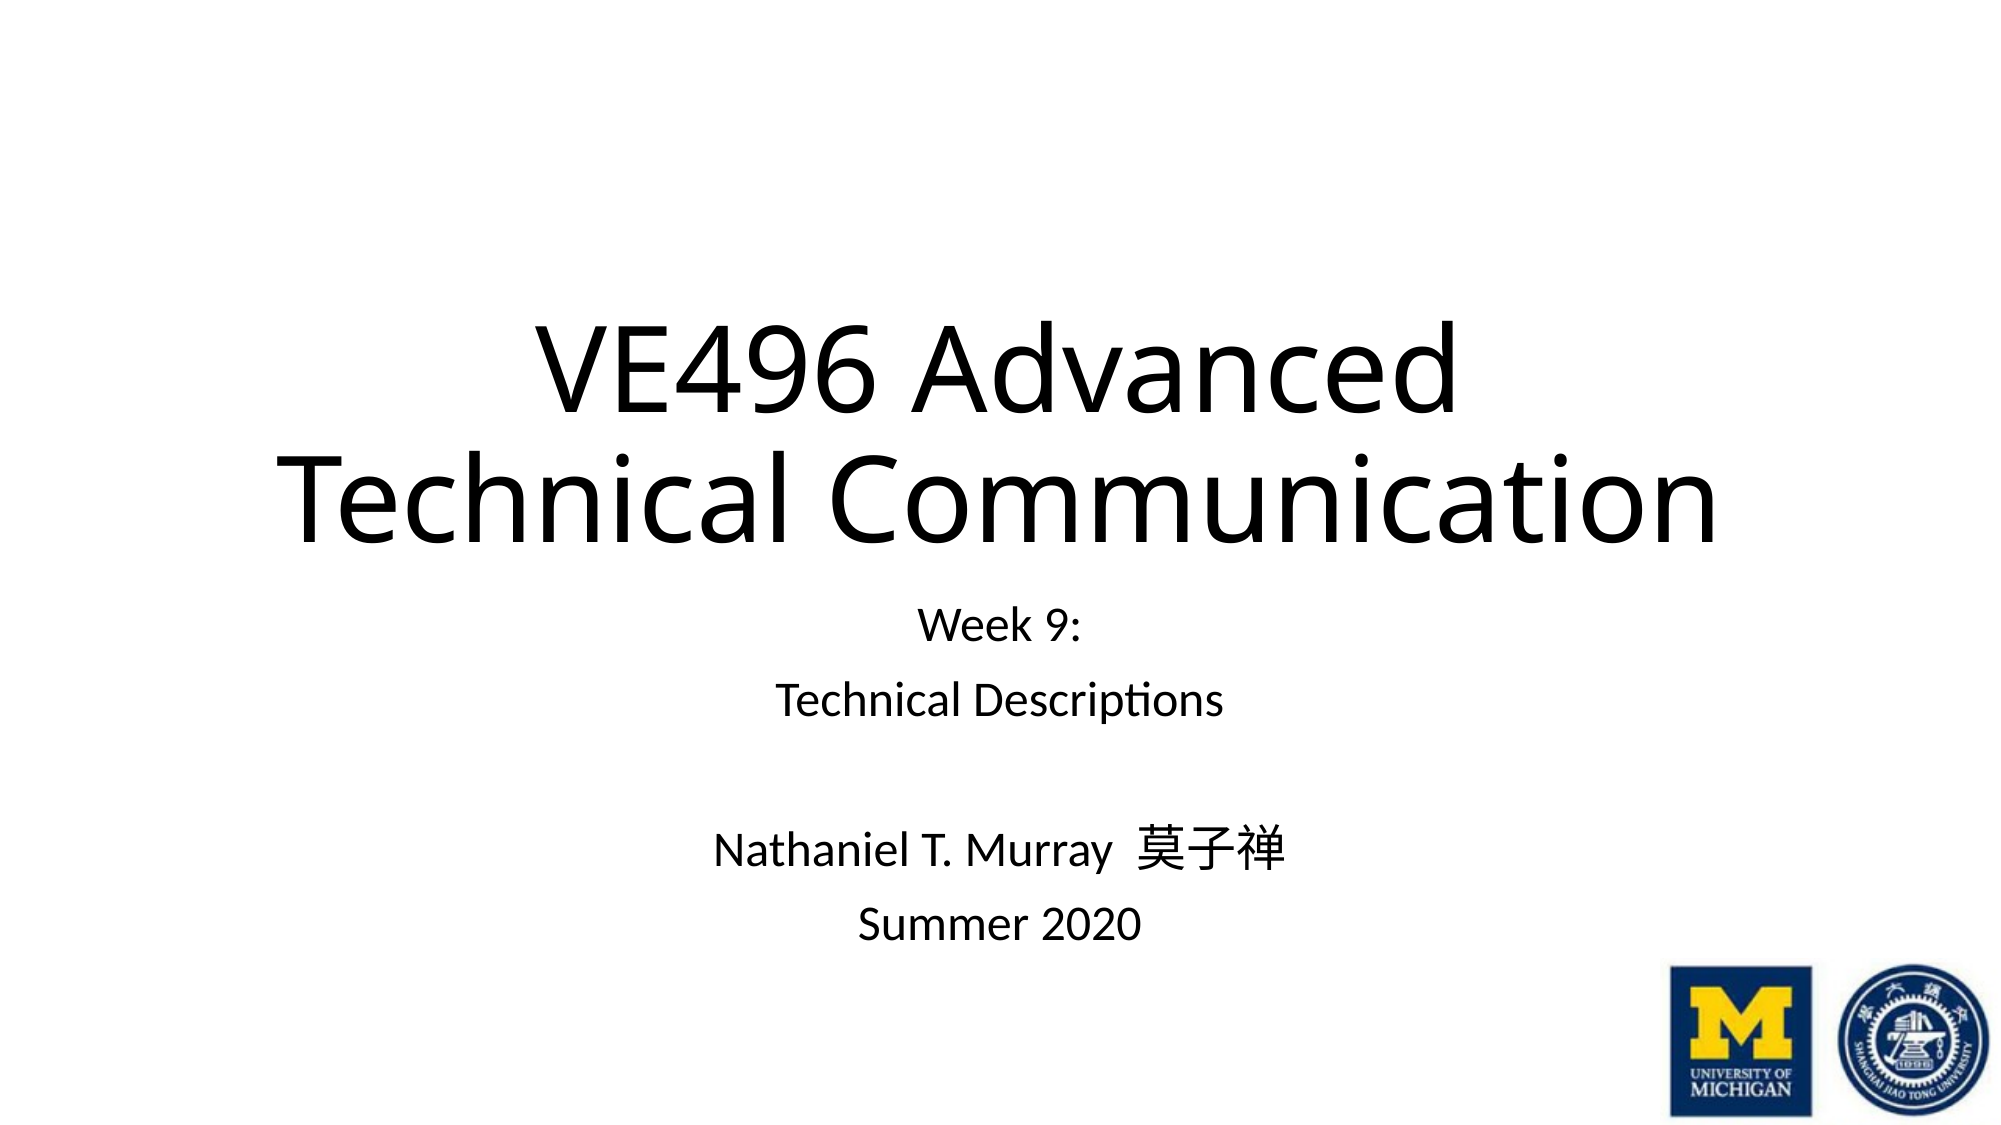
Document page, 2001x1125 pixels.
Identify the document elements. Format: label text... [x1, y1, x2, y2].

subtitle Week 9: Technical Descriptions Nathaniel T. Murray 莫子禅 Summer 2020 [249, 590, 1750, 863]
picture [1660, 958, 2000, 1125]
title VE496 Advanced Technical Communication [249, 184, 1750, 576]
